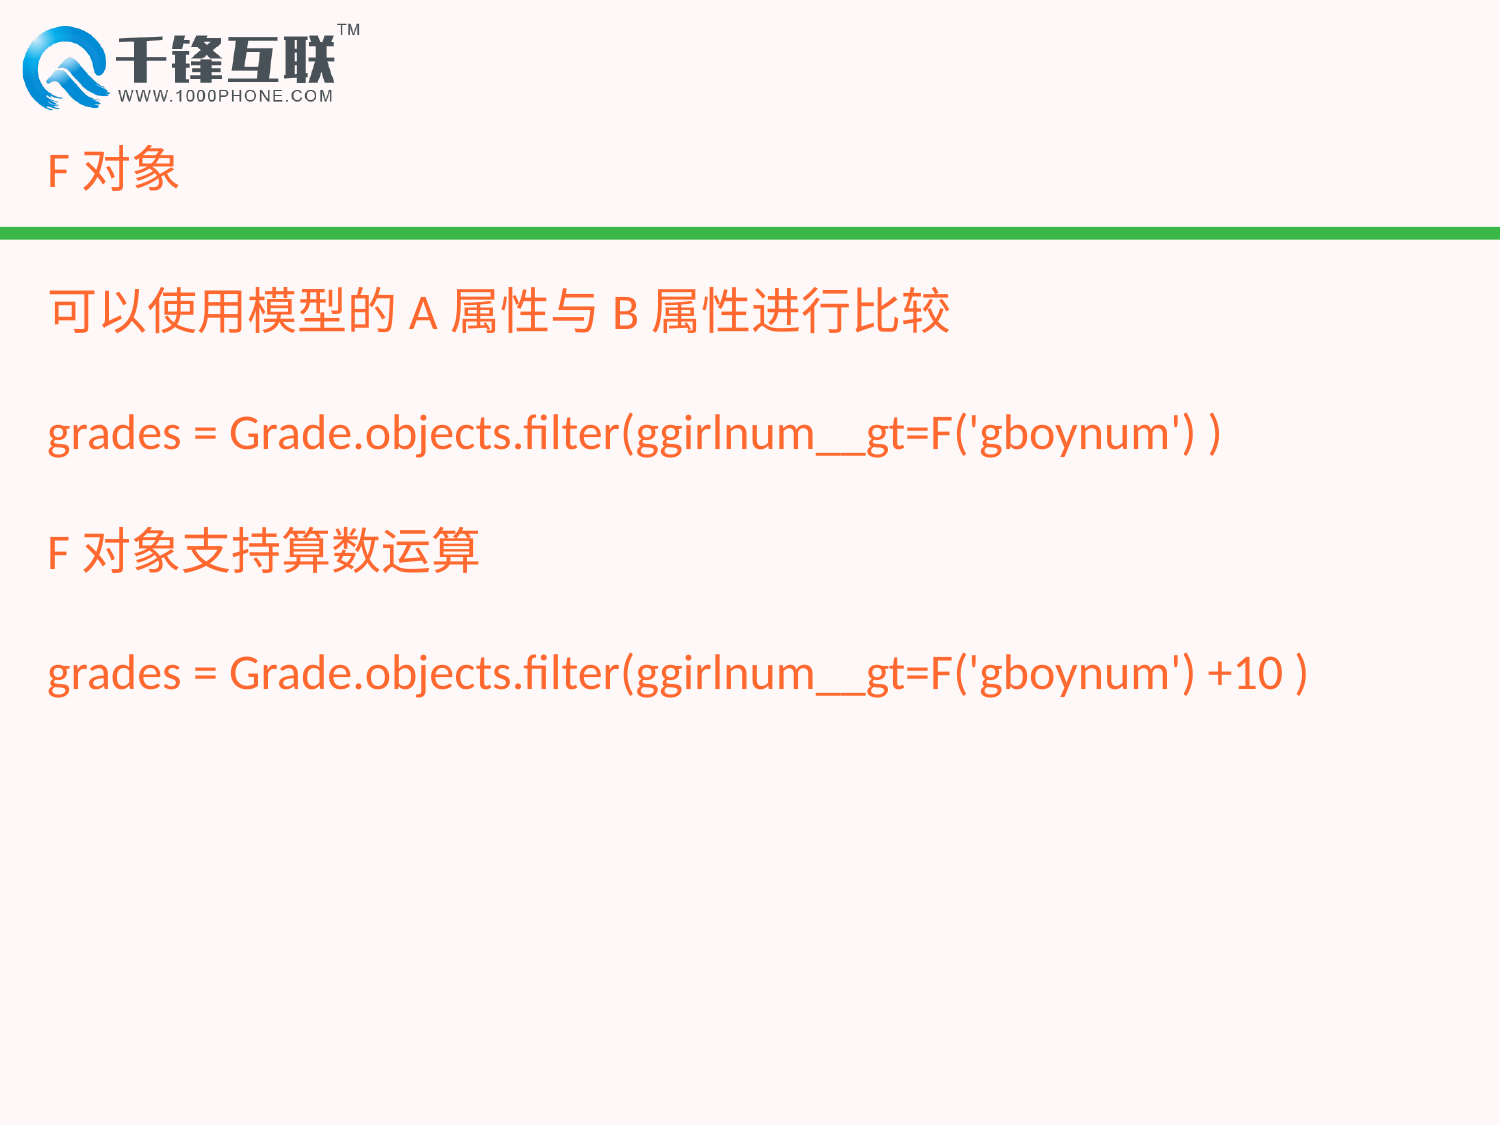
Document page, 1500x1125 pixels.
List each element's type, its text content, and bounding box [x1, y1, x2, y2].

list 可以使用模型的A属性与B属性进行比较 grades = Grade.objects.filter(ggirlnum__gt=F('gboynum') ) F对象支持算数运算 grades = Grade.objects.filter(ggirlnum__gt=F('gboynum') +10 ) [38, 270, 1444, 1092]
picture [0, 0, 383, 142]
title F对象 [38, 128, 1444, 207]
